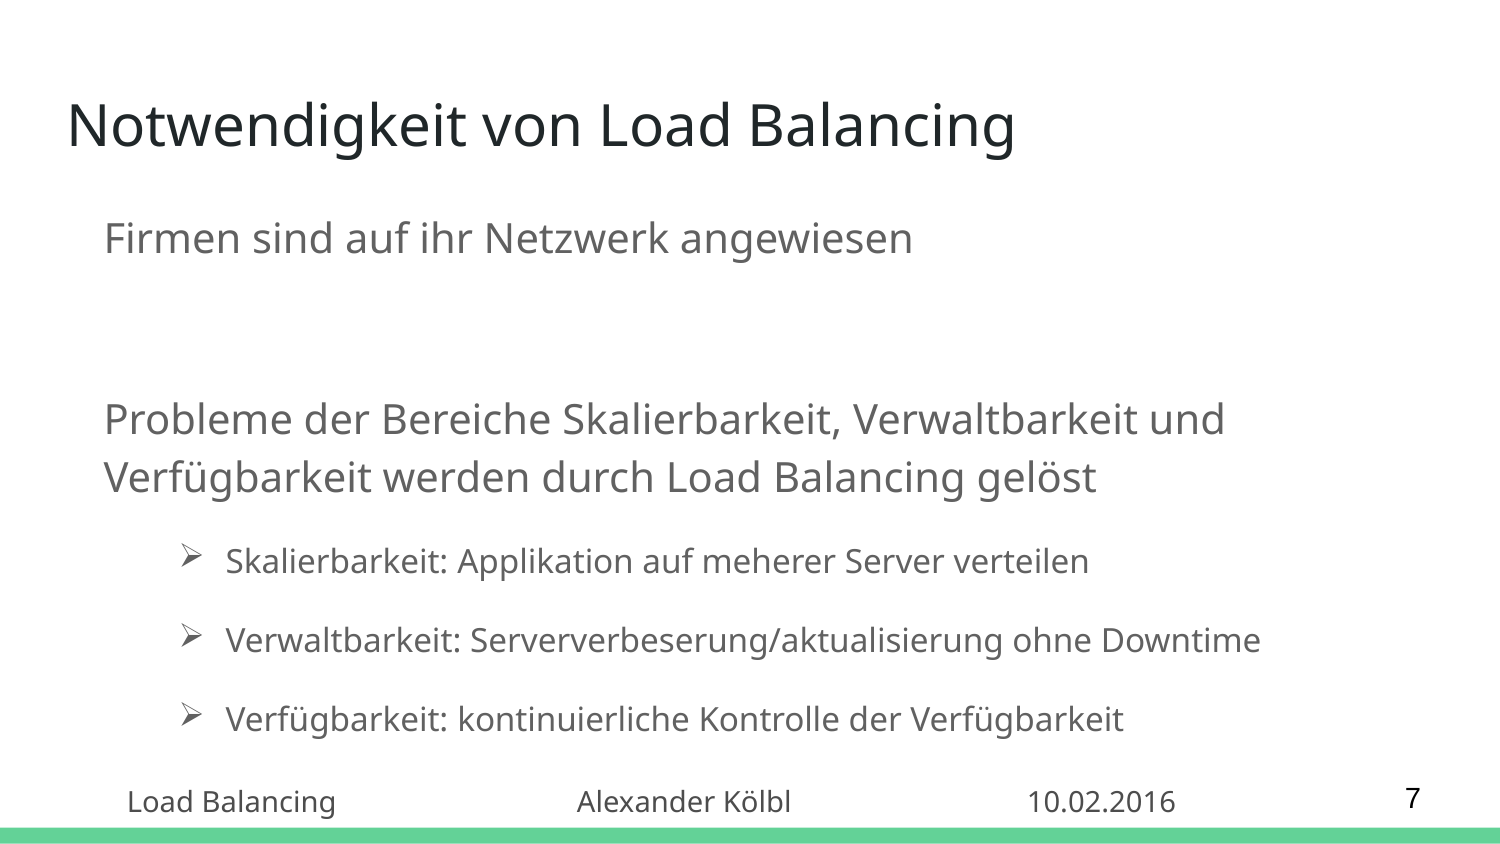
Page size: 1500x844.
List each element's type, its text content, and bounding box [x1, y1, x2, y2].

slide_number 7 [1389, 764, 1480, 830]
list Firmen sind auf ihr Netzwerk angewiesen Probleme der Bereiche Skalierbarkeit, Verwaltbarkeit und Verfügbarkeit werden durch Load Balancing gelöst Skalierbarkeit: Applikation auf meherer Server verteilen Verwaltbarkeit: Serververbeserung/aktualisierung ohne Downtime Verfügbarkeit: kontinuierliche Kontrolle der Verfügbarkeit [51, 189, 1449, 750]
title Notwendigkeit von Load Balancing [51, 72, 1449, 167]
